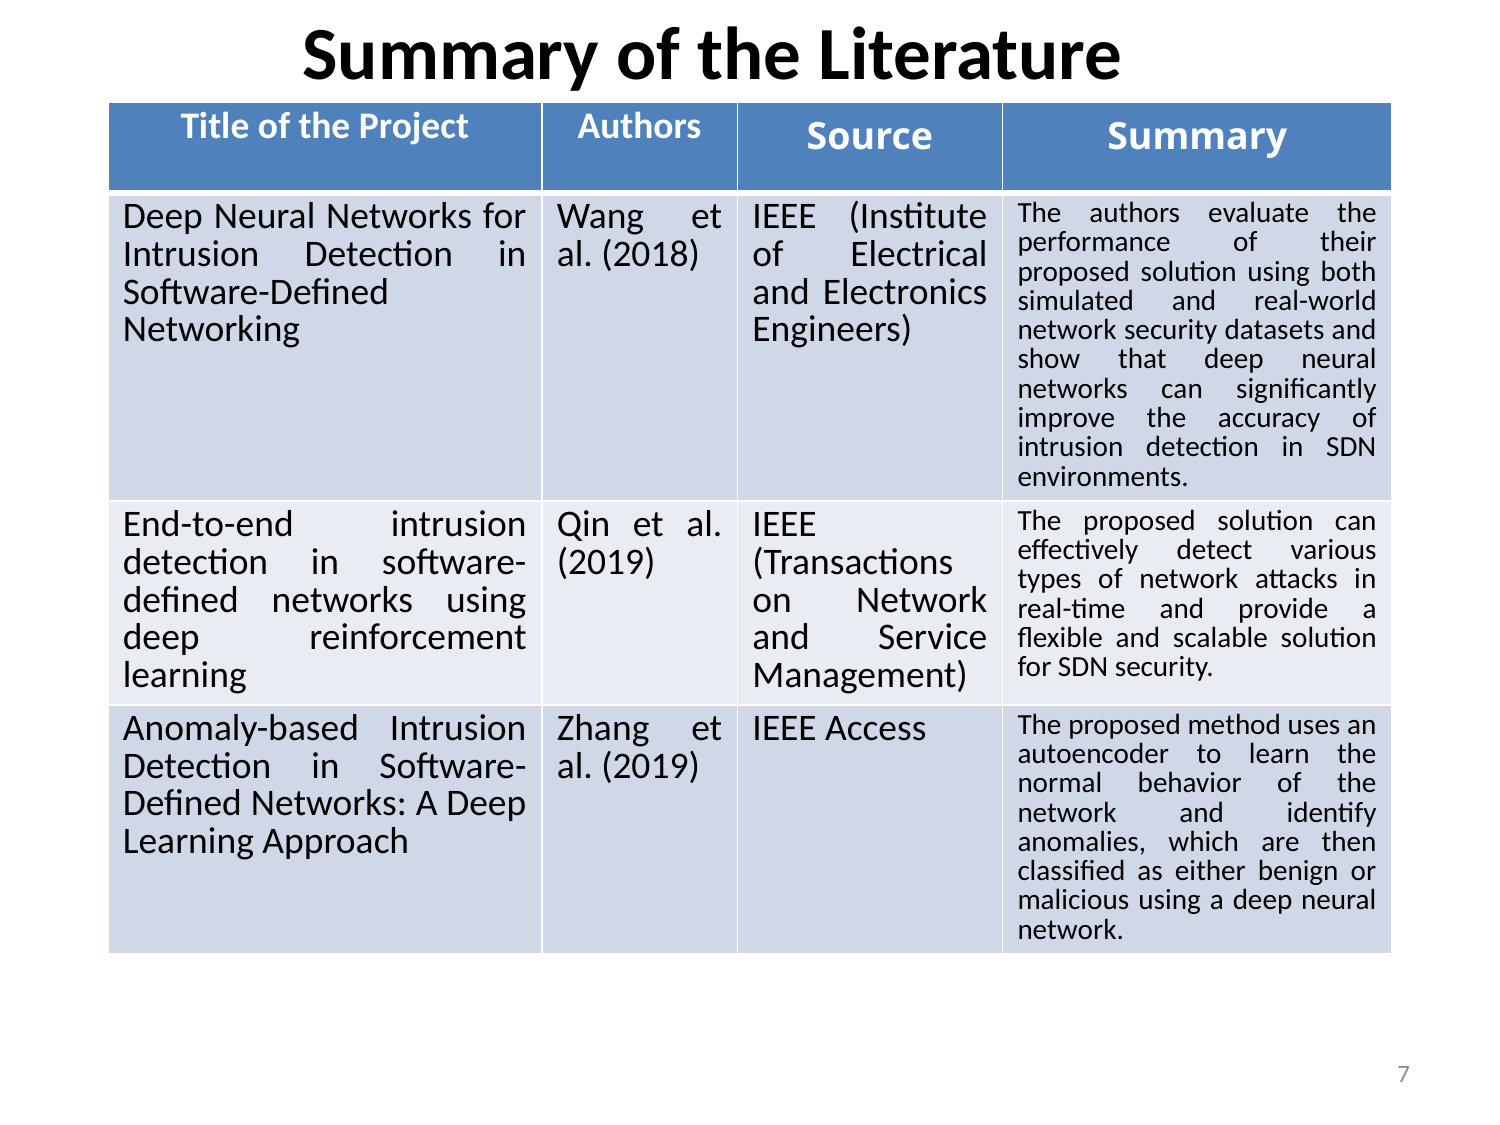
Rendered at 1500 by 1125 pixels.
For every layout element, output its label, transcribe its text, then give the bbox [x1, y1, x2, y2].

table_cell IEEE (Transactions on Network and Service Management) [738, 502, 1002, 704]
table_cell The proposed method uses an autoencoder to learn the normal behavior of the network and identify anomalies, which are then classified as either benign or malicious using a deep neural network. [1003, 706, 1391, 953]
table_cell Qin et al. (2019) [543, 502, 737, 704]
table_cell Deep Neural Networks for Intrusion Detection in Software-Defined Networking [109, 196, 541, 500]
table_header Summary [1003, 103, 1391, 190]
list Summary of the Literature [287, 0, 1500, 103]
table_cell Anomaly-based Intrusion Detection in Software-Defined Networks: A Deep Learning Approach [109, 706, 541, 953]
table_cell Zhang et al. (2019) [543, 706, 737, 953]
slide_number 7 [1074, 1042, 1425, 1103]
table_cell IEEE Access [738, 706, 1002, 953]
table_cell The proposed solution can effectively detect various types of network attacks in real-time and provide a flexible and scalable solution for SDN security. [1003, 502, 1391, 704]
table_cell End-to-end intrusion detection in software-defined networks using deep reinforcement learning [109, 502, 541, 704]
table_cell The authors evaluate the performance of their proposed solution using both simulated and real-world network security datasets and show that deep neural networks can significantly improve the accuracy of intrusion detection in SDN environments. [1003, 196, 1391, 500]
table_header Source [738, 103, 1002, 190]
table_cell IEEE (Institute of Electrical and Electronics Engineers) [738, 196, 1002, 500]
table_header Authors [543, 103, 737, 190]
table_cell Wang et al. (2018) [543, 196, 737, 500]
table_header Title of the Project [109, 103, 541, 190]
